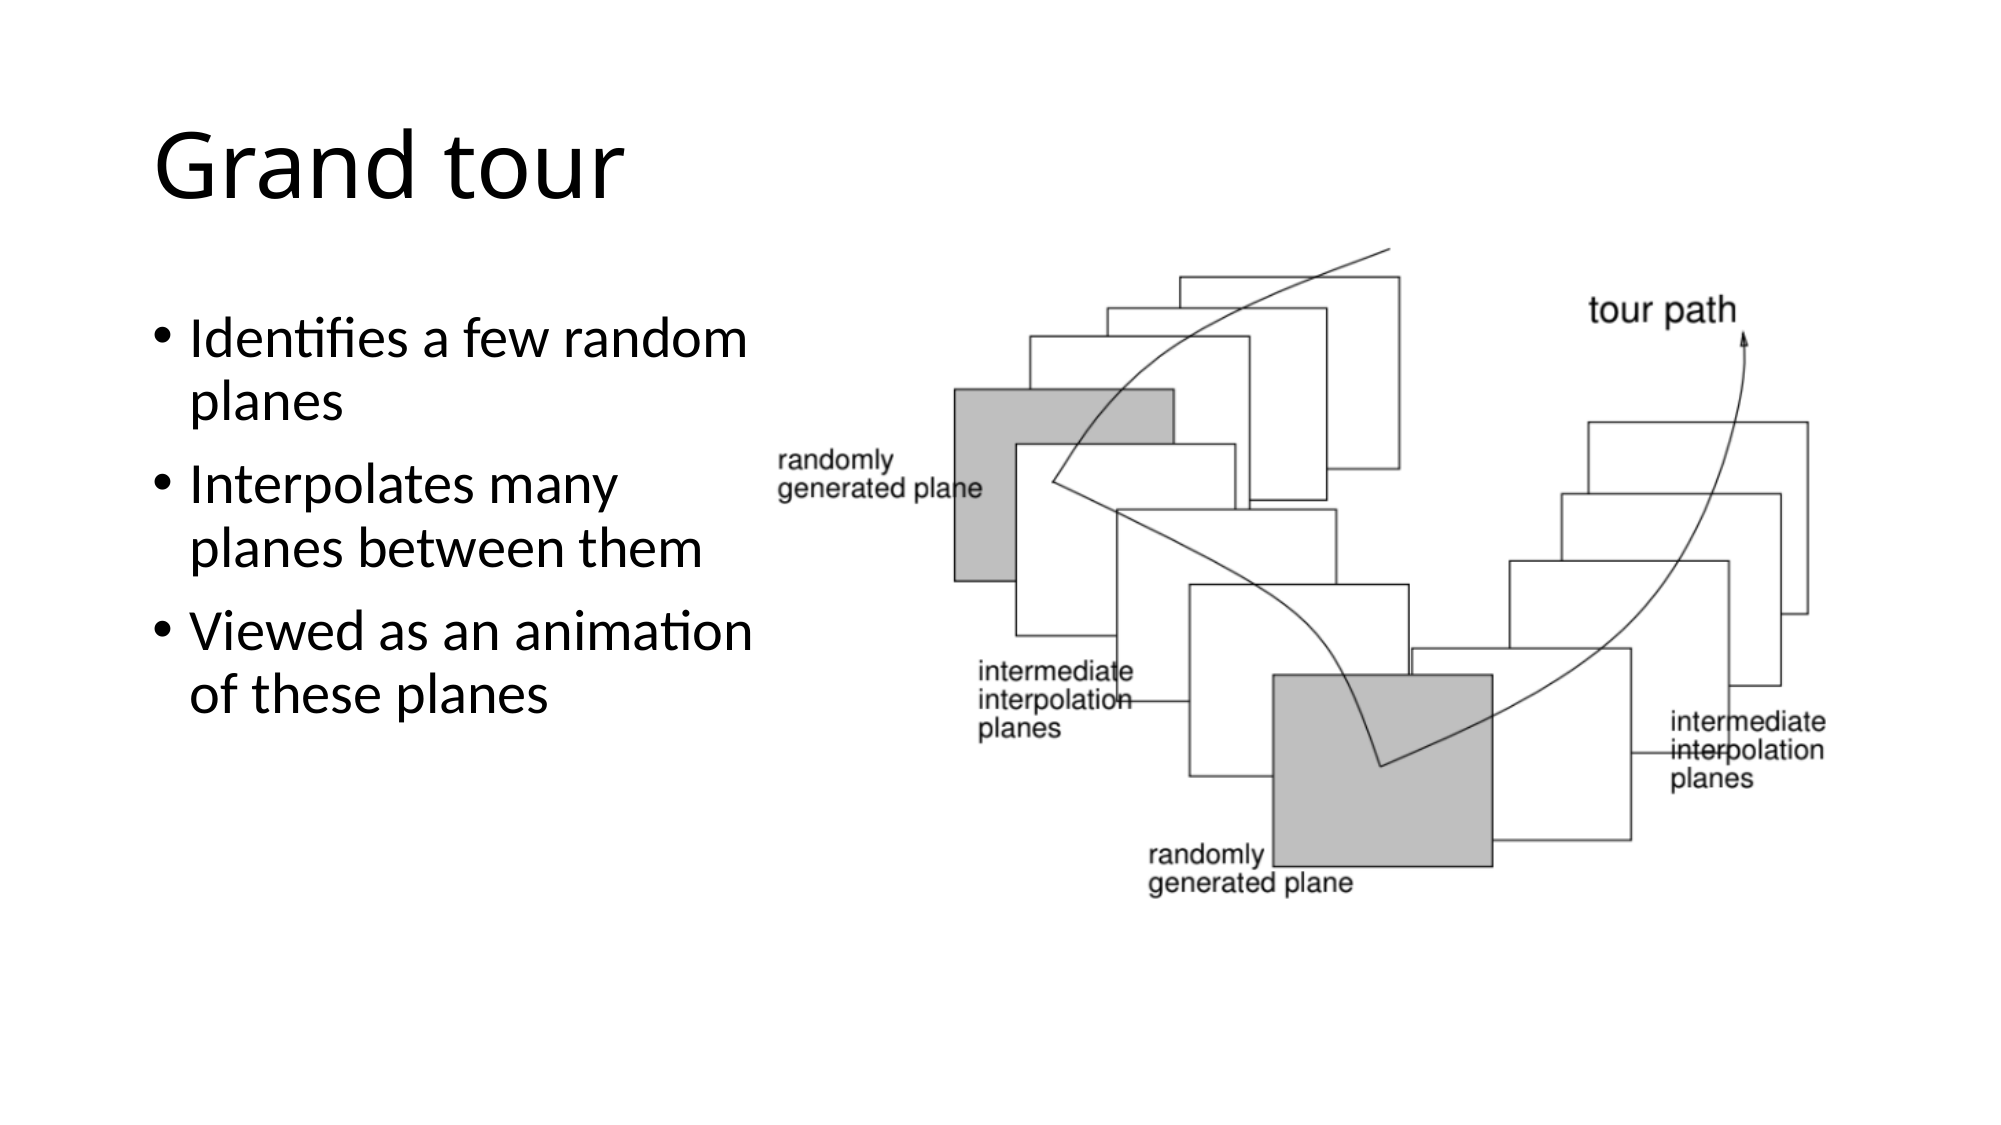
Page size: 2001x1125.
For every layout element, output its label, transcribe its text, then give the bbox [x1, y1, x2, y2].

list Identifies a few random planes Interpolates many planes between them Viewed as an animation of these planes [137, 299, 801, 1014]
title Grand tour [137, 59, 1863, 278]
picture [765, 207, 1863, 932]
